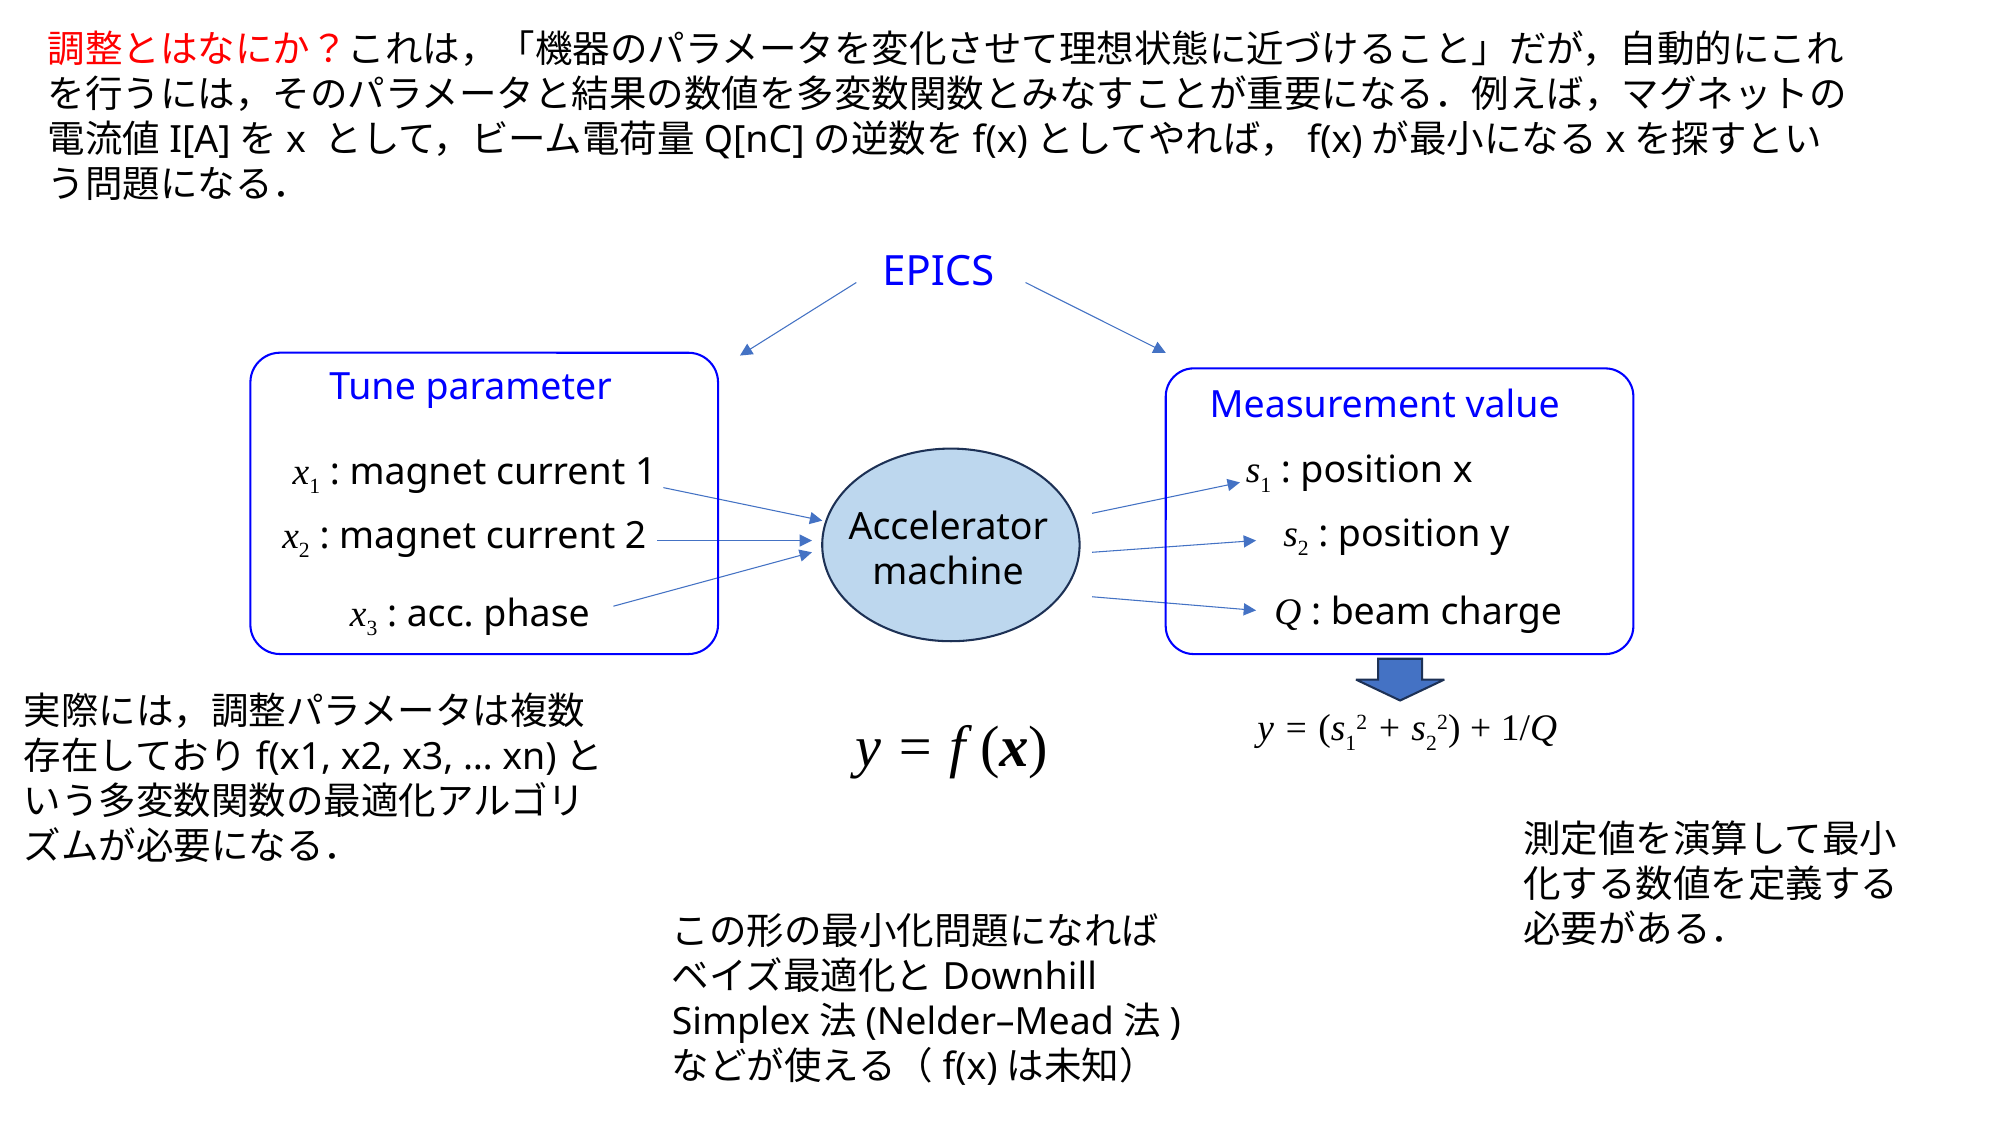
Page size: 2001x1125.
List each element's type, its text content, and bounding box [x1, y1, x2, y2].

text_box Accelerator machine [806, 494, 1091, 600]
text_box [1355, 657, 1445, 702]
text_box EPICS [867, 236, 1056, 301]
text_box [840, 447, 1062, 494]
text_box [1025, 282, 1166, 353]
text_box [1164, 367, 1635, 656]
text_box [739, 282, 857, 356]
text_box 測定値を演算して最小化する数値を定義する必要がある． [1508, 807, 1933, 958]
text_box 実際には，調整パラメータは複数存在しておりf(x1, x2, x3, … xn)という多変数関数の最適化アルゴリズムが必要になる． [9, 679, 621, 875]
text_box Tune parameter [314, 354, 678, 415]
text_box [1092, 596, 1257, 611]
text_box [663, 487, 823, 521]
text_box 調整とはなにか？これは，「機器のパラメータを変化させて理想状態に近づけること」だが，自動的にこれを行うには，そのパラメータと結果の数値を多変数関数とみなすことが重要になる．例えば，マグネットの電流値I[A]をx として，ビーム電荷量Q[nC]の逆数をf(x)としてやれば，f(x)が最小になるxを探すという問題になる． [33, 18, 1865, 213]
text_box [843, 600, 1058, 643]
text_box この形の最小化問題になればベイズ最適化とDownhill Simplex法(Nelder–Mead法)などが使える（f(x)は未知） [657, 899, 1201, 1095]
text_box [1092, 540, 1257, 553]
text_box [249, 351, 720, 656]
text_box y = f (x) [840, 700, 1147, 786]
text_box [1092, 482, 1240, 514]
text_box y = (s12 + s22) + 1/Q [1242, 695, 1613, 762]
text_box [613, 552, 812, 607]
text_box Measurement value [1194, 372, 1605, 432]
